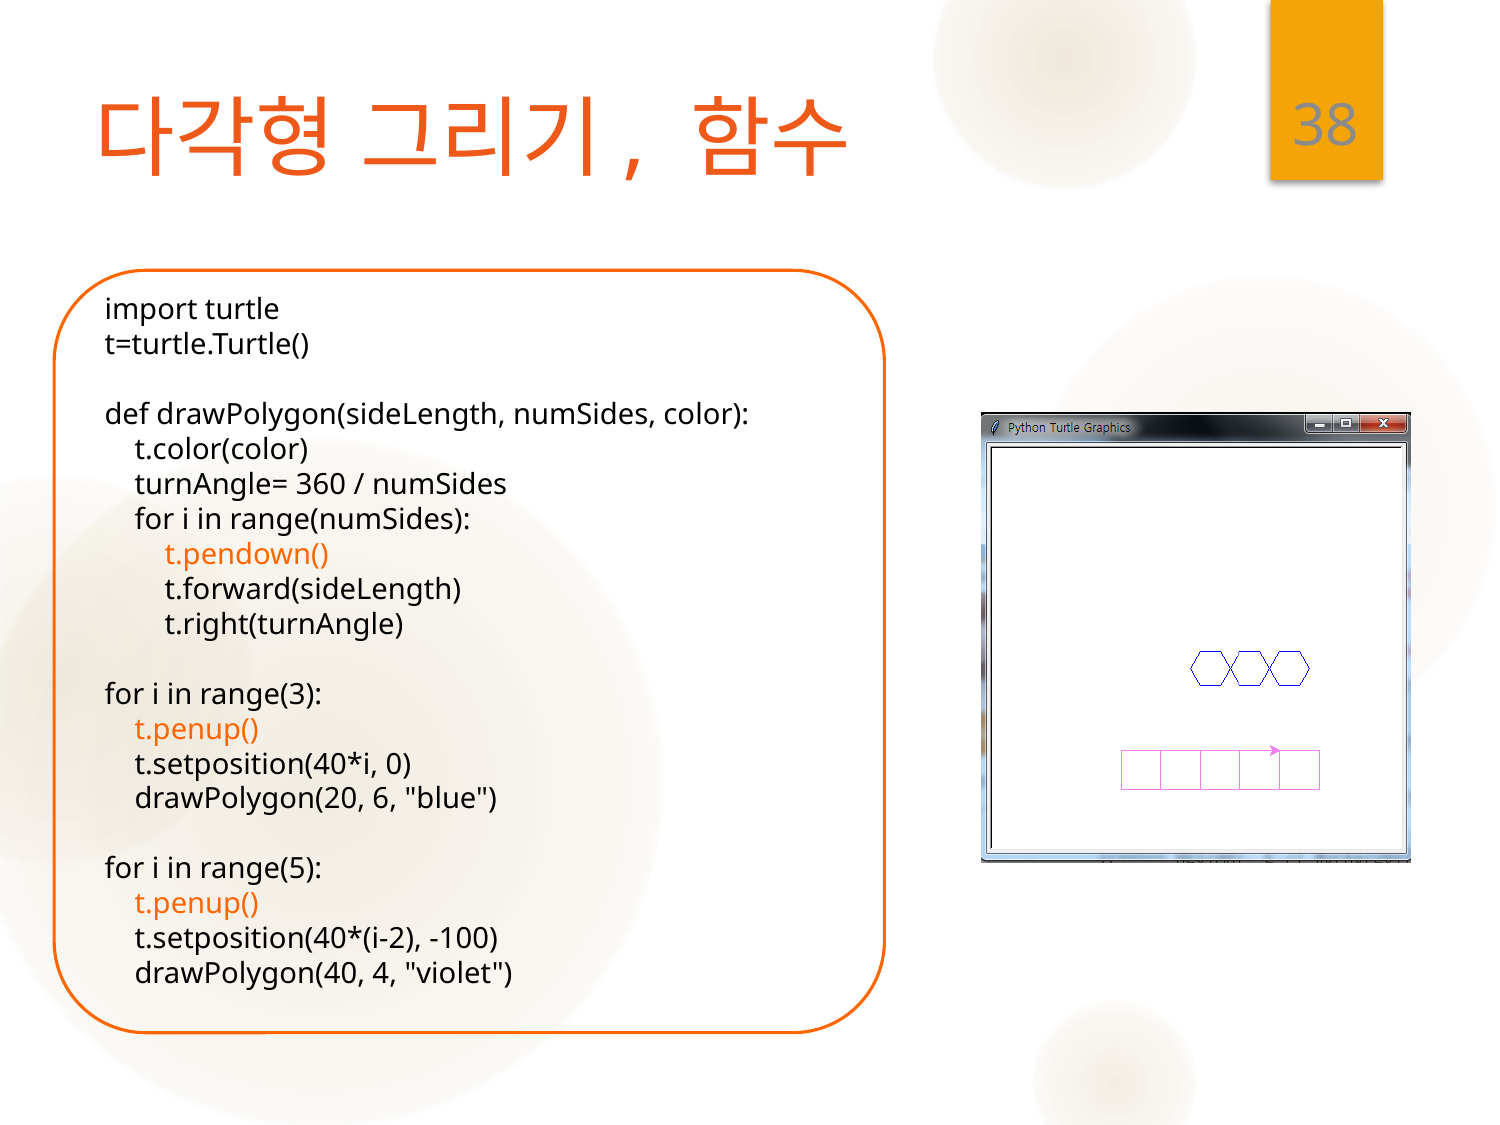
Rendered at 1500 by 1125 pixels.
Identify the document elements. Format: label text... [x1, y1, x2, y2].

picture [980, 412, 1411, 863]
slide_number 38 [1273, 48, 1378, 175]
title 다각형 그리기, 함수 [79, 74, 1237, 304]
text_box [99, 270, 840, 283]
text_box [54, 289, 89, 1014]
text_box import turtle t=turtle.Turtle() def drawPolygon(sideLength, numSides, color): t.color(color) turnAngle= 360 / numSides for i in range(numSides): t.pendown() t.forward(sideLength) t.right(turnAngle) for i in range(3): t.penup() t.setposition(40*i, 0) drawPolygon(20, 6, "blue") for i in range(5): t.penup() t.setposition(40*(i-2), -100) drawPolygon(40, 4, "violet") [89, 283, 886, 1037]
